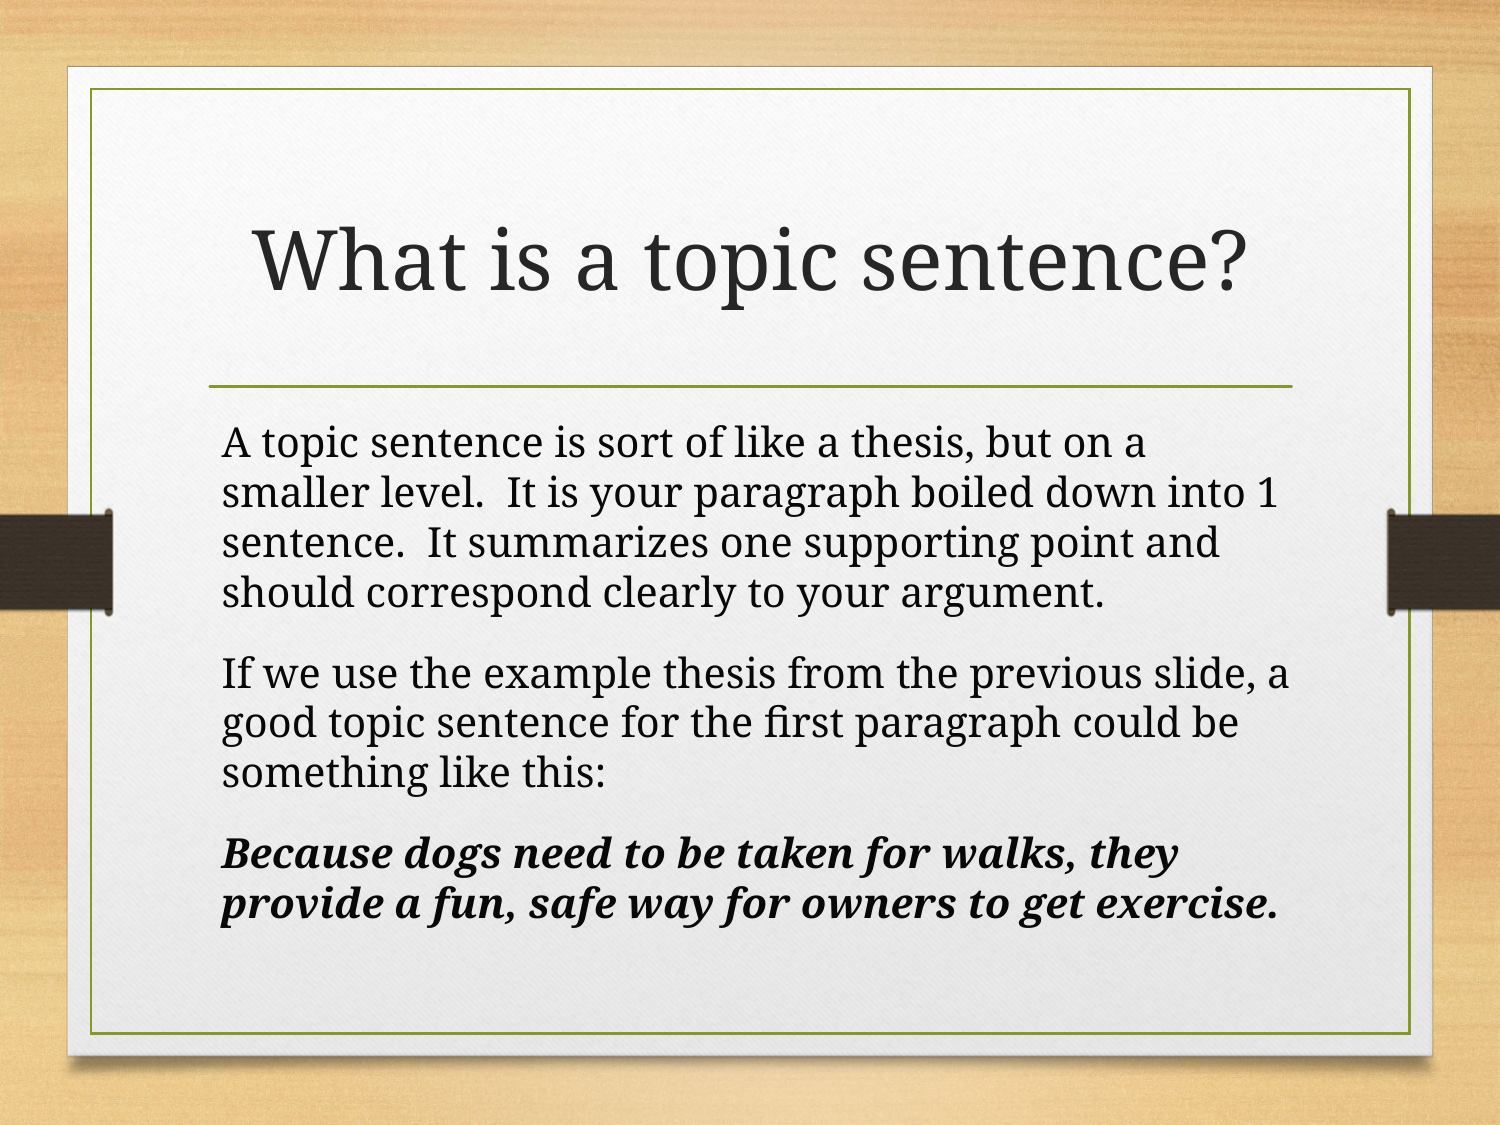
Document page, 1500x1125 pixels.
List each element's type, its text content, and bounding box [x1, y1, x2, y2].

title What is a topic sentence? [193, 150, 1309, 365]
picture [0, 0, 1500, 1125]
list A topic sentence is sort of like a thesis, but on a smaller level. It is your paragraph boiled down into 1 sentence. It summarizes one supporting point and should correspond clearly to your argument. If we use the example thesis from the previous slide, a good topic sentence for the first paragraph could be something like this: Because dogs need to be taken for walks, they provide a fun, safe way for owners to get exercise. [206, 408, 1322, 974]
